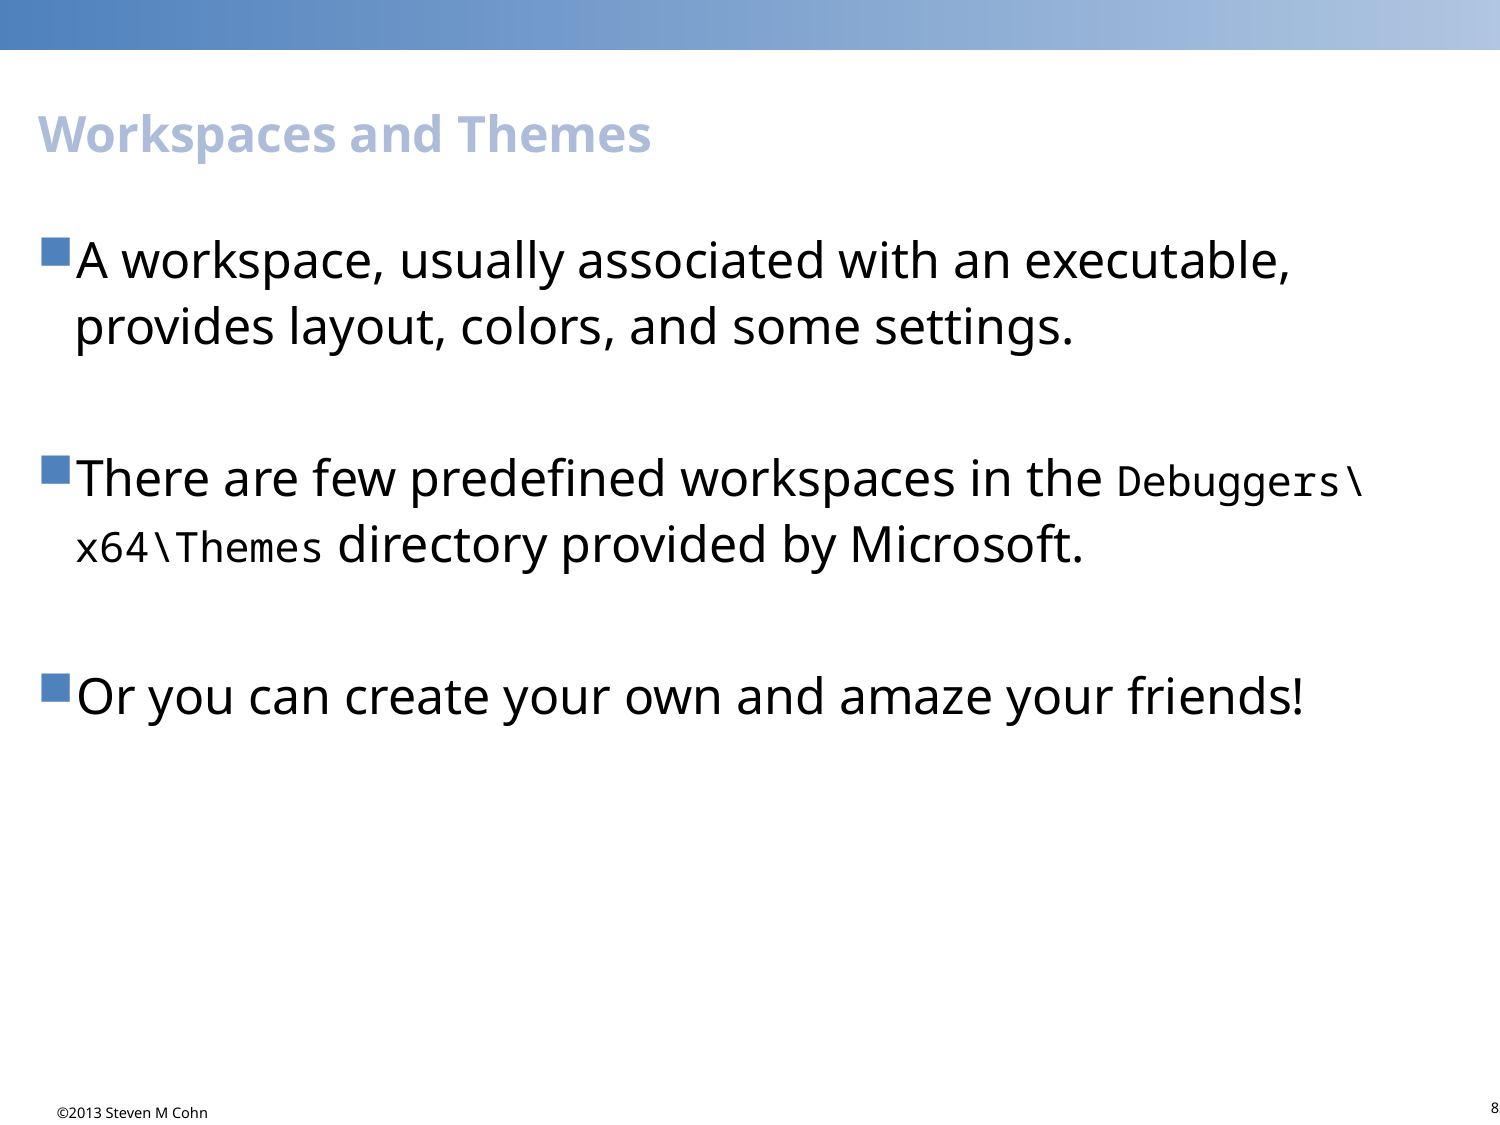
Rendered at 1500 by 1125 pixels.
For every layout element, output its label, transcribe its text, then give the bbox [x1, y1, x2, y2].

list A workspace, usually associated with an executable, provides layout, colors, and some settings. There are few predefined workspaces in the Debuggers\x64\Themes directory provided by Microsoft. Or you can create your own and amaze your friends! [21, 215, 1447, 1041]
title Workspaces and Themes [23, 0, 1149, 171]
